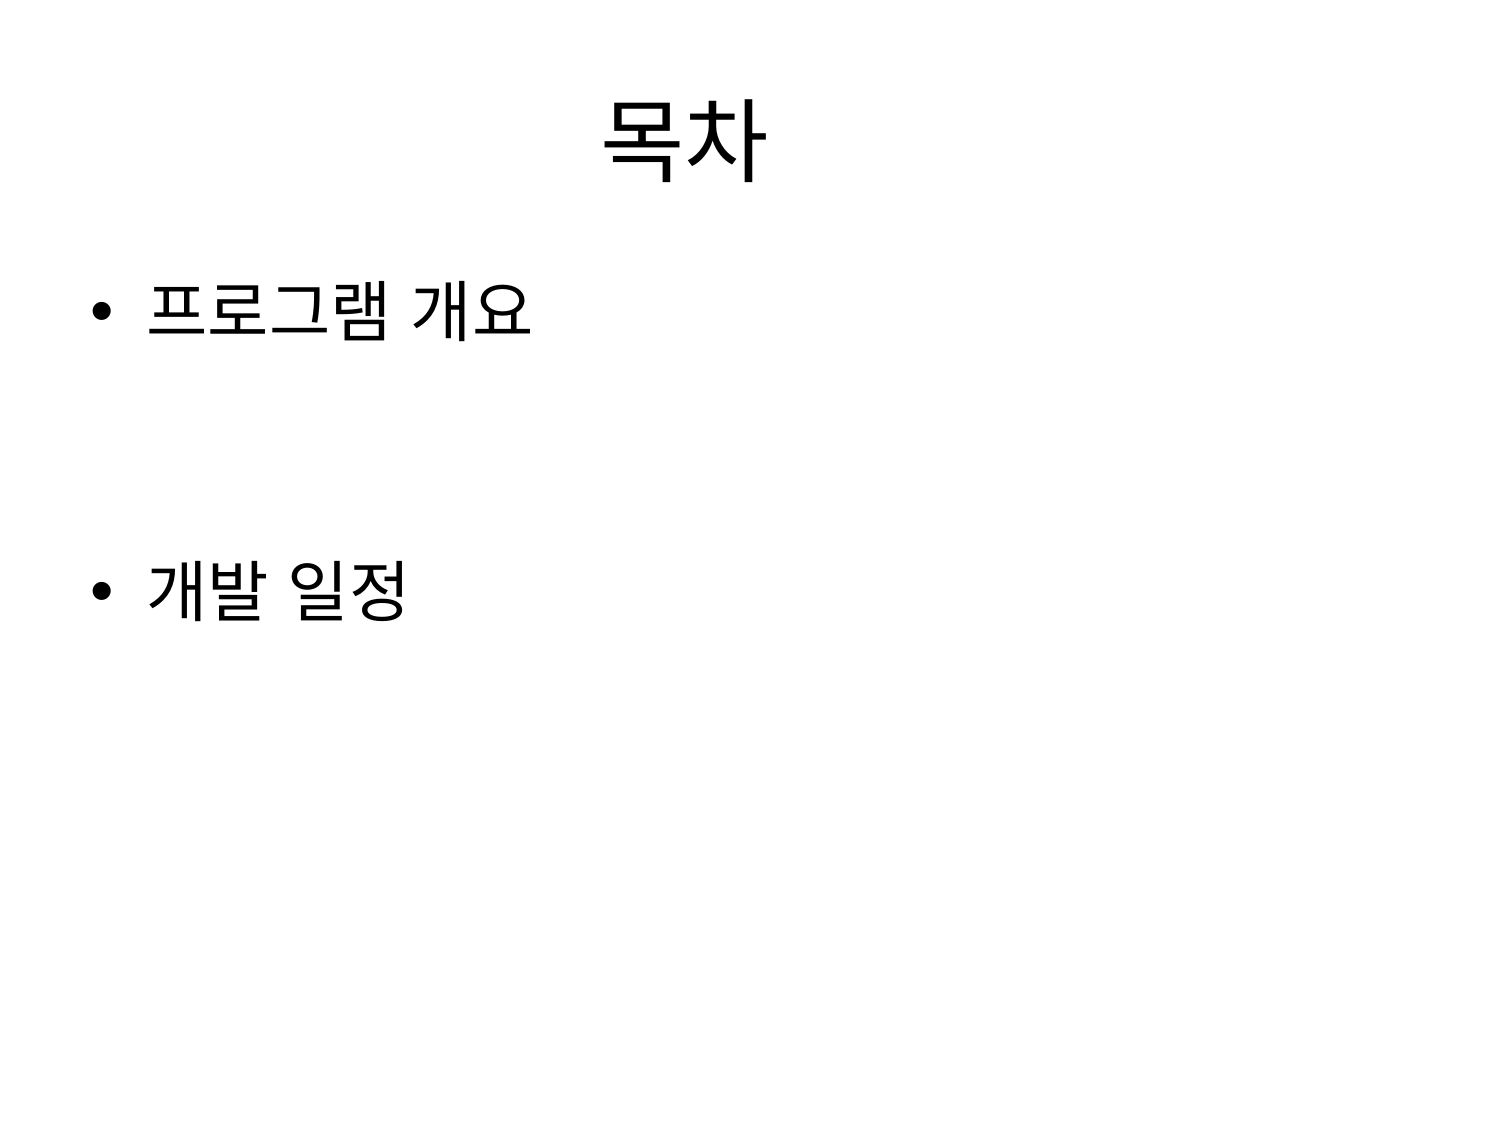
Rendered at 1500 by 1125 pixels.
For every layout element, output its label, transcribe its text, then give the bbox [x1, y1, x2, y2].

title 목차 [75, 45, 1425, 233]
list 프로그램 개요 개발 일정 [75, 262, 1425, 1005]
